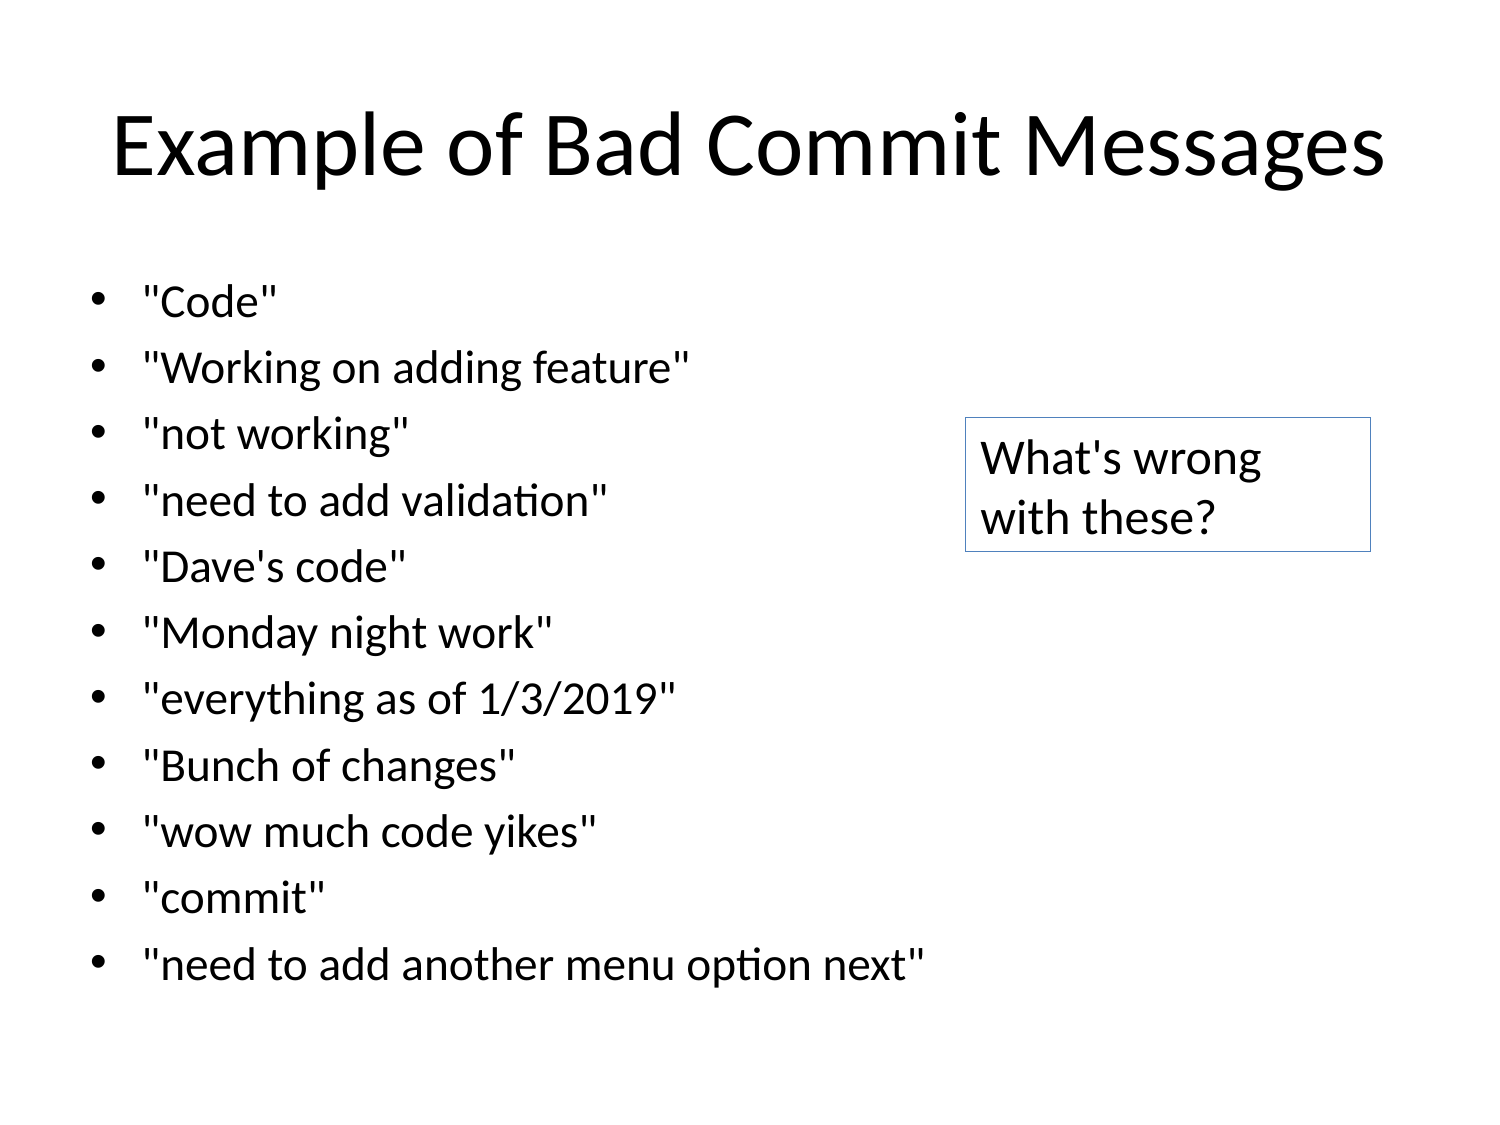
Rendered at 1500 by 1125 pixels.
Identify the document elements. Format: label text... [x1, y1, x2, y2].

title Example of Bad Commit Messages [75, 45, 1425, 233]
text_box What's wrong with these? [965, 417, 1371, 552]
list "Code" "Working on adding feature" "not working" "need to add validation" "Dave's code" "Monday night work" "everything as of 1/3/2019" "Bunch of changes" "wow much code yikes" "commit" "need to add another menu option next" [75, 262, 1425, 1005]
